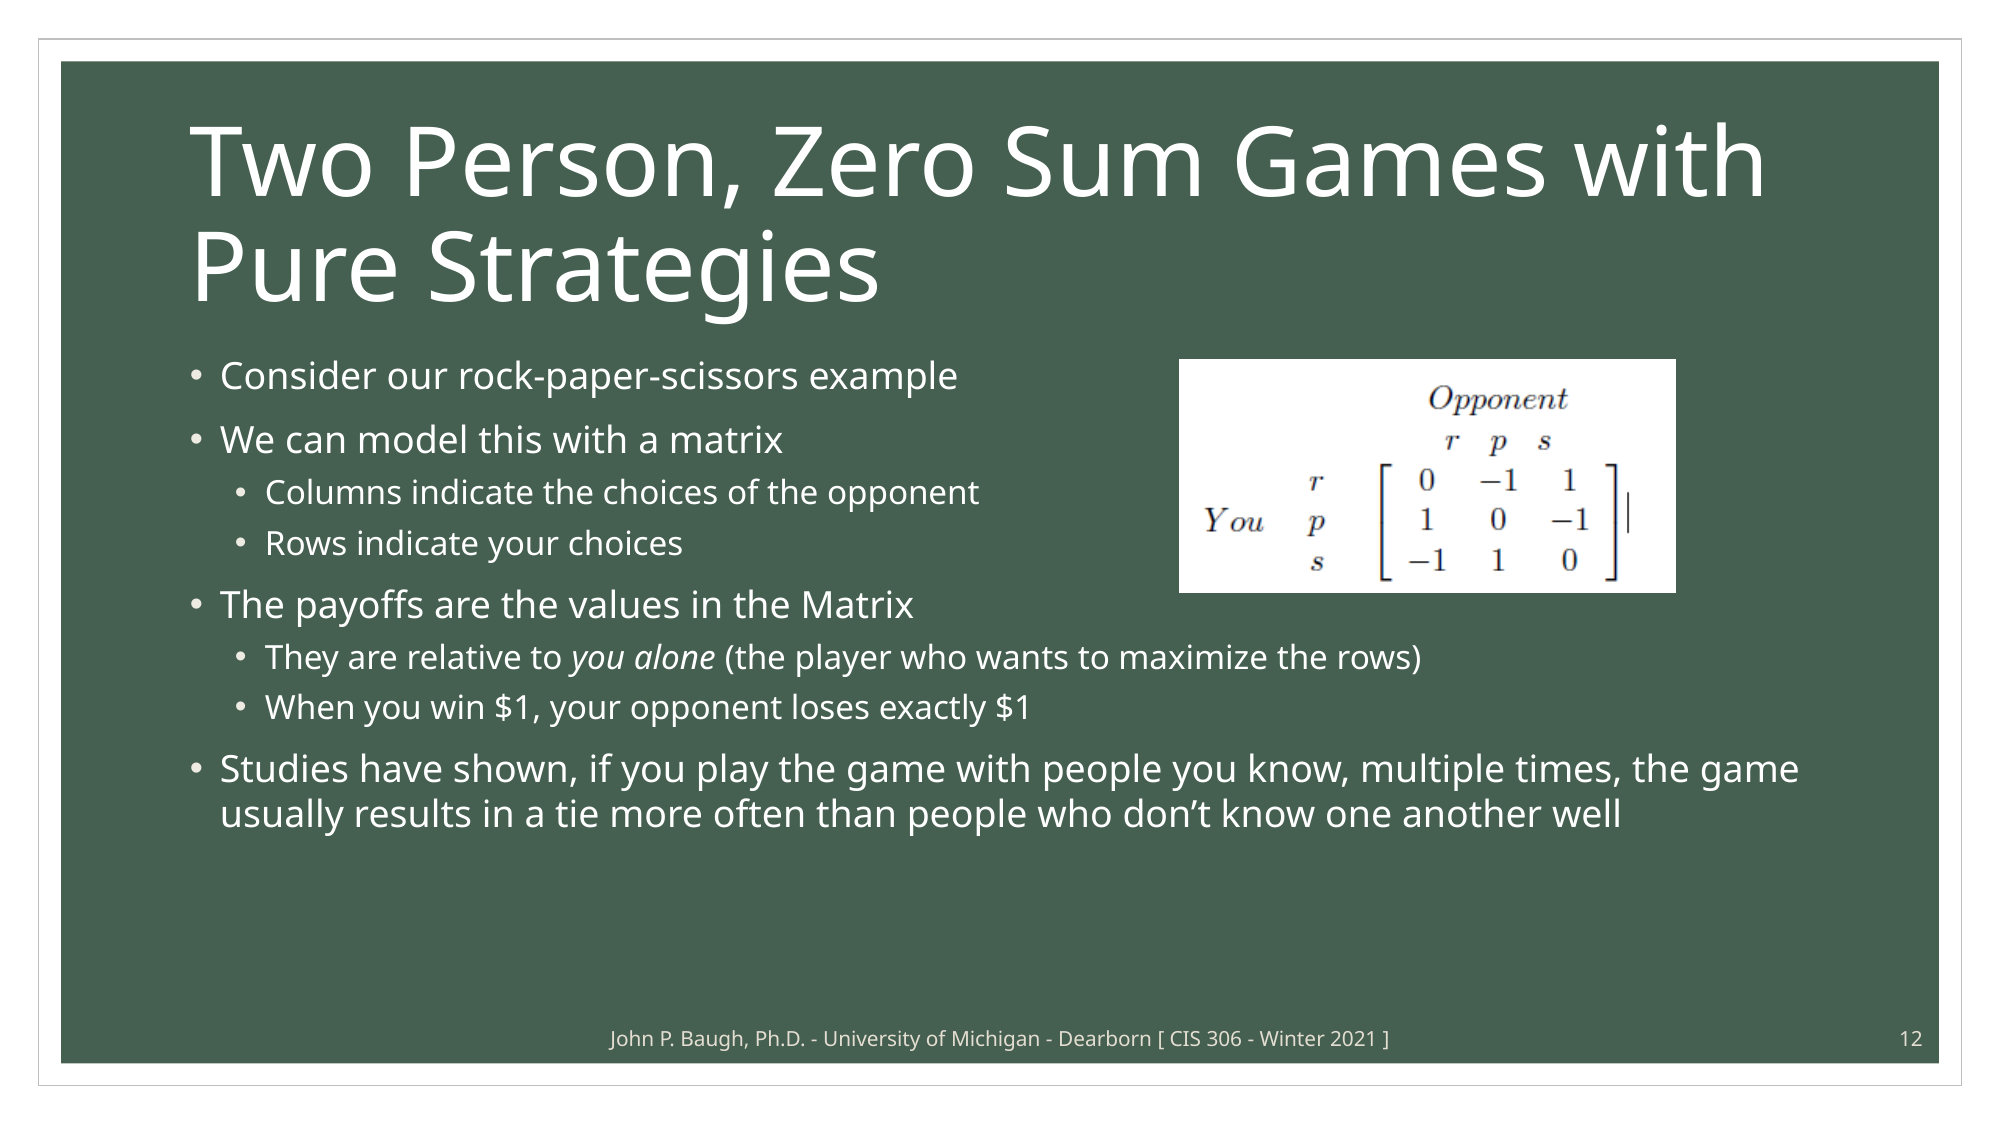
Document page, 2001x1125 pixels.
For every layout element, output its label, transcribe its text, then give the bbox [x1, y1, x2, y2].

picture [1178, 359, 1676, 593]
slide_number 12 [1697, 1019, 1938, 1062]
title Two Person, Zero Sum Games with Pure Strategies [174, 105, 1825, 331]
list Consider our rock-paper-scissors example We can model this with a matrix Columns indicate the choices of the opponent Rows indicate your choices The payoffs are the values in the Matrix They are relative to you alone (the player who wants to maximize the rows) When you win $1, your opponent loses exactly $1 Studies have shown, if you play the game with people you know, multiple times, the game usually results in a tie more often than people who don’t know one another well [174, 345, 1825, 990]
footer John P. Baugh, Ph.D. - University of Michigan - Dearborn [ CIS 306 - Winter 2021 ] [572, 1019, 1428, 1062]
